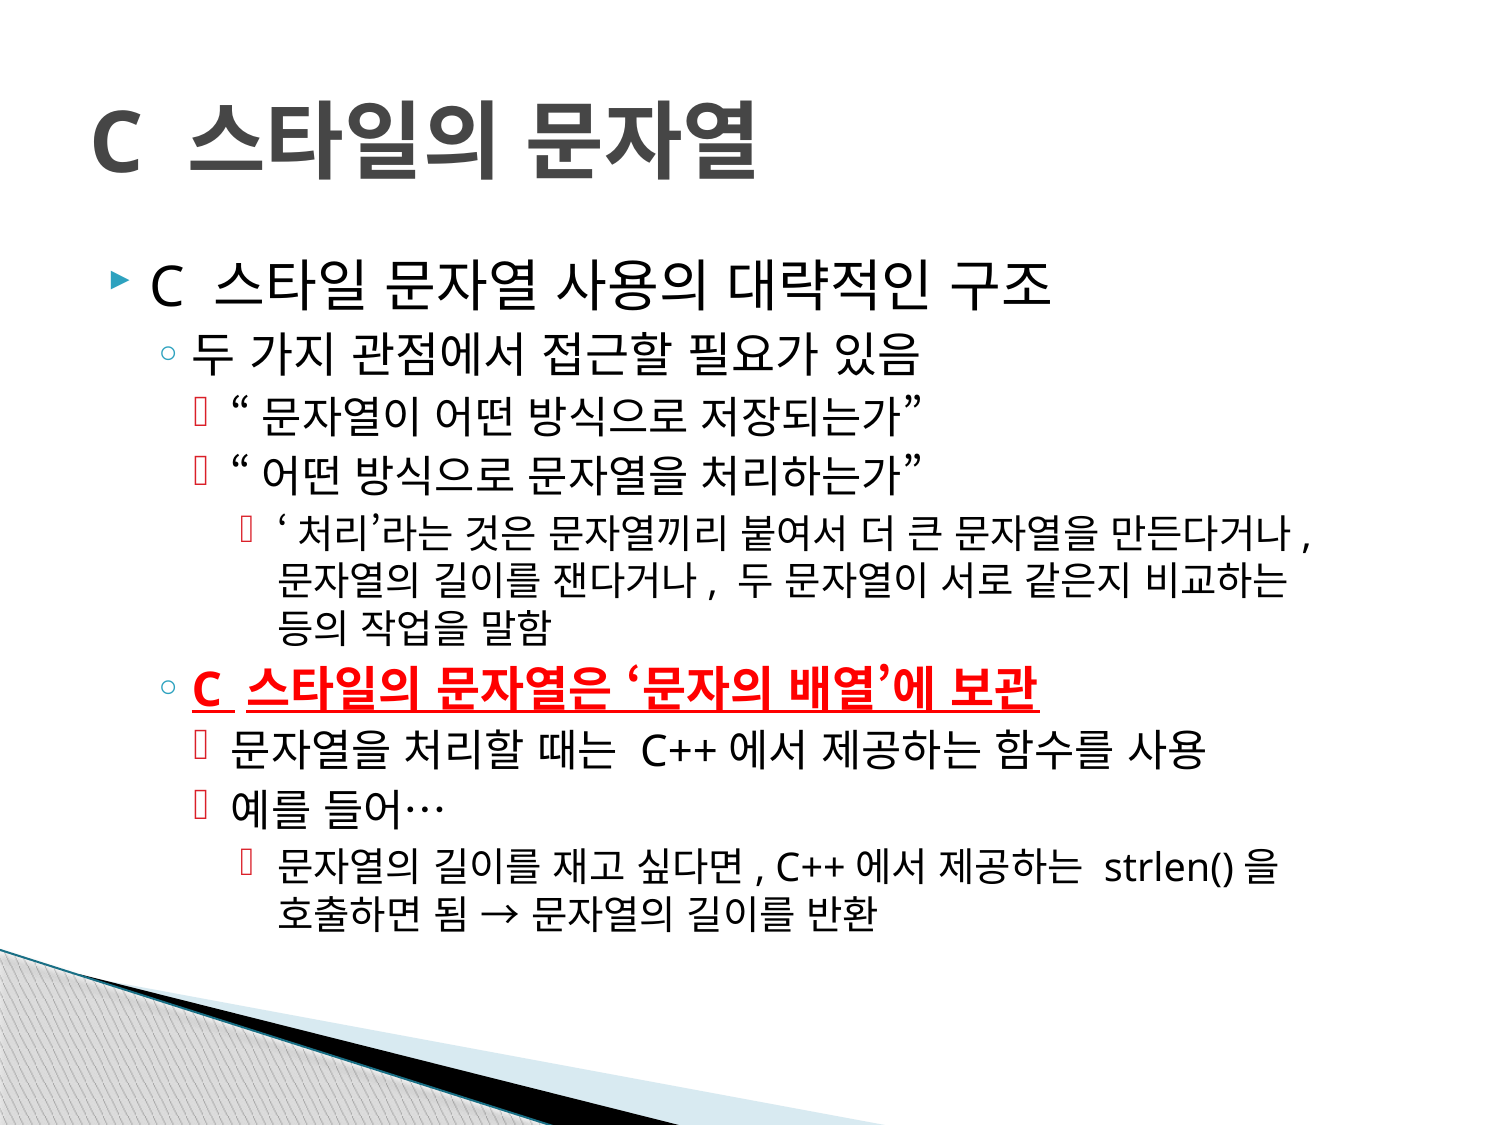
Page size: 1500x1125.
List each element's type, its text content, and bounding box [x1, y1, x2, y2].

list C 스타일 문자열 사용의 대략적인 구조 두 가지 관점에서 접근할 필요가 있음 “문자열이 어떤 방식으로 저장되는가” “어떤 방식으로 문자열을 처리하는가” ‘처리’라는 것은 문자열끼리 붙여서 더 큰 문자열을 만든다거나, 문자열의 길이를 잰다거나, 두 문자열이 서로 같은지 비교하는 등의 작업을 말함 C 스타일의 문자열은 ‘문자의 배열’에 보관 문자열을 처리할 때는 C++에서 제공하는 함수를 사용 예를 들어… 문자열의 길이를 재고 싶다면, C++에서 제공하는 strlen()을 호출하면 됨 → 문자열의 길이를 반환 [75, 243, 1425, 986]
title C 스타일의 문자열 [75, 45, 1425, 233]
